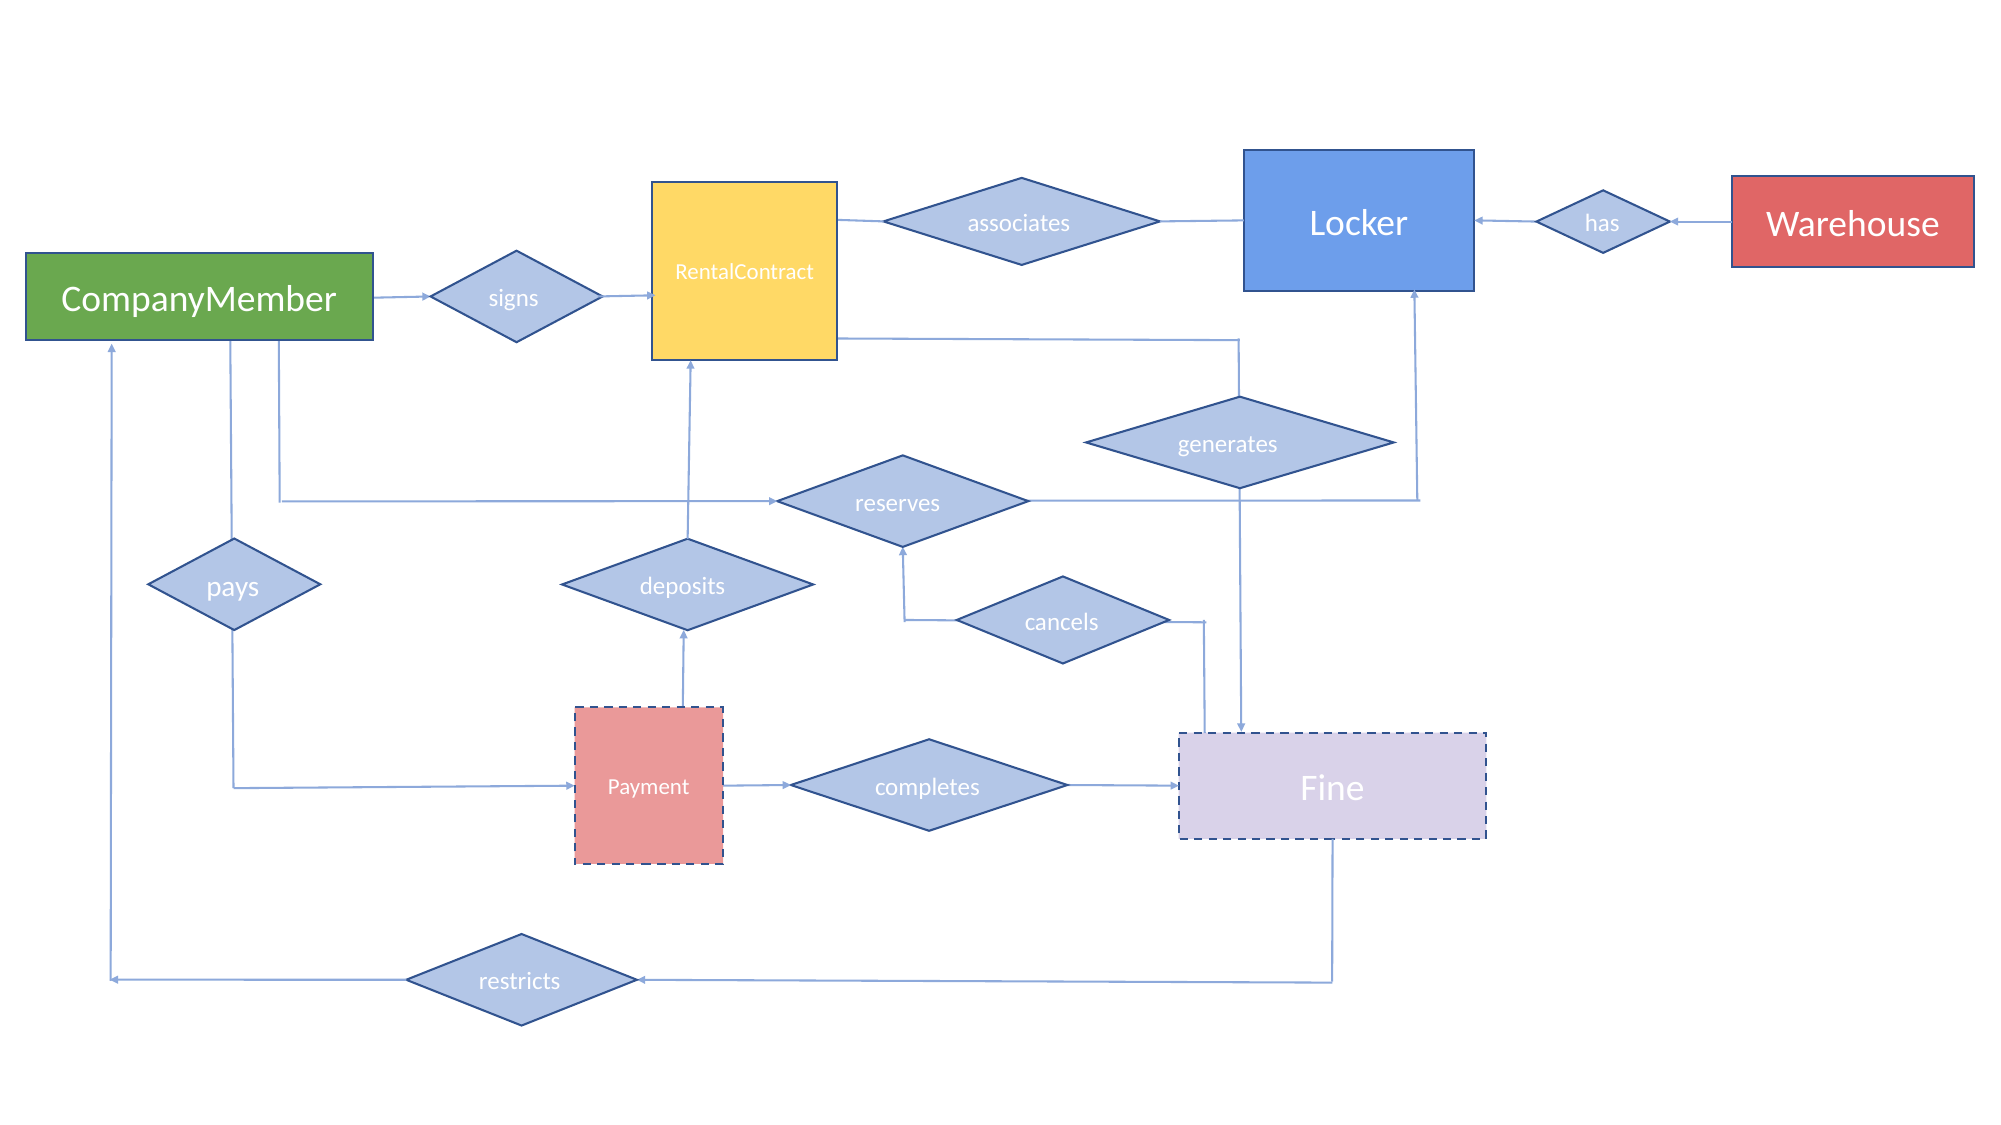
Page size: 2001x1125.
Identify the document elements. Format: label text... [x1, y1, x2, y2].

text_box completes [792, 739, 1067, 831]
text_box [1414, 289, 1418, 501]
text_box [233, 785, 575, 789]
text_box deposits [562, 540, 814, 631]
text_box CompanyMember [25, 252, 373, 340]
text_box Fine [1178, 732, 1487, 839]
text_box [687, 360, 691, 539]
text_box RentalContract [652, 181, 838, 360]
text_box Locker [1243, 149, 1475, 292]
text_box Warehouse [1731, 175, 1975, 268]
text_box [636, 979, 1333, 983]
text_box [1238, 338, 1242, 732]
text_box reserves [778, 455, 1023, 547]
text_box restricts [407, 934, 635, 1026]
text_box Payment [574, 707, 724, 864]
text_box pays [239, 541, 321, 628]
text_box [744, 353, 779, 360]
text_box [909, 619, 1207, 623]
text_box generates [1246, 398, 1394, 487]
text_box associates [885, 177, 1158, 265]
text_box cancels [986, 632, 1140, 664]
text_box generates [1086, 398, 1233, 487]
text_box has [1537, 190, 1669, 253]
text_box cancels [961, 576, 1165, 618]
text_box signs [431, 250, 598, 343]
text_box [229, 318, 234, 789]
text_box pays [148, 543, 224, 625]
